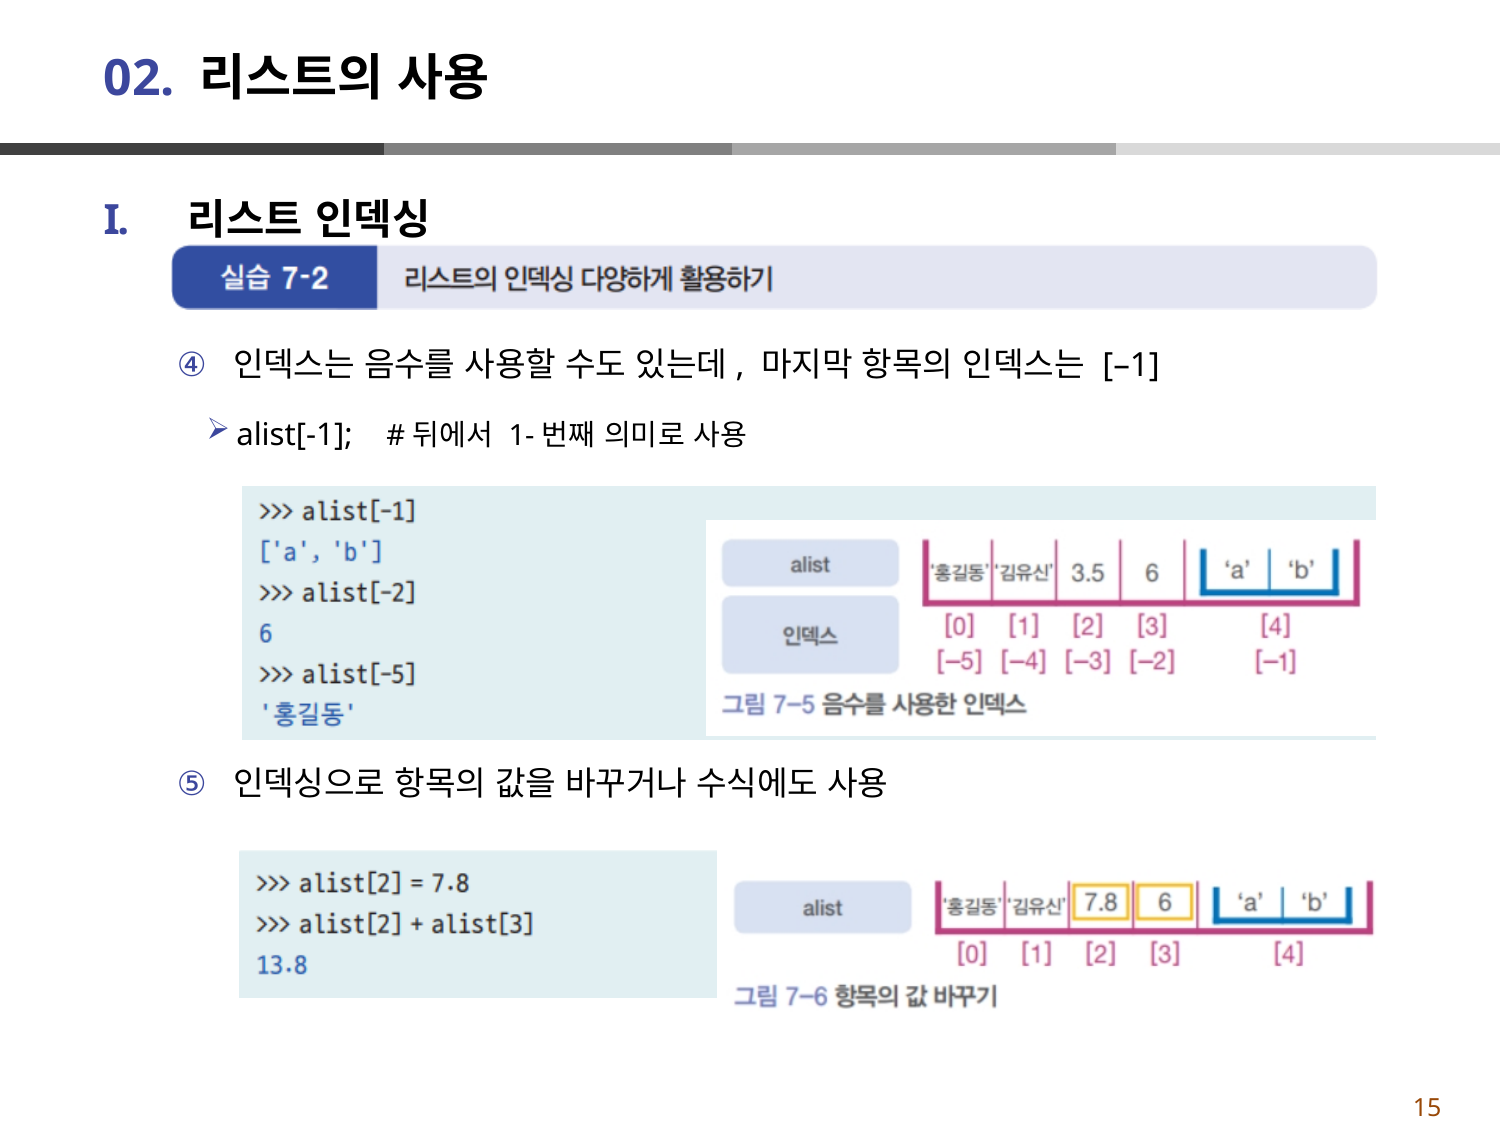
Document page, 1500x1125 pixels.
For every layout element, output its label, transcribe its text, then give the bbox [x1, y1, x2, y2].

title 02. 리스트의 사용 [88, 30, 1400, 121]
picture [238, 850, 1389, 1024]
picture [241, 486, 1377, 740]
picture [170, 243, 1380, 310]
list 리스트 인덱싱 인덱스는 음수를 사용할 수도 있는데, 마지막 항목의 인덱스는 [–1] alist[-1]; #뒤에서 1-번째 의미로 사용 인덱싱으로 항목의 값을 바꾸거나 수식에도 사용 [88, 160, 1471, 1060]
